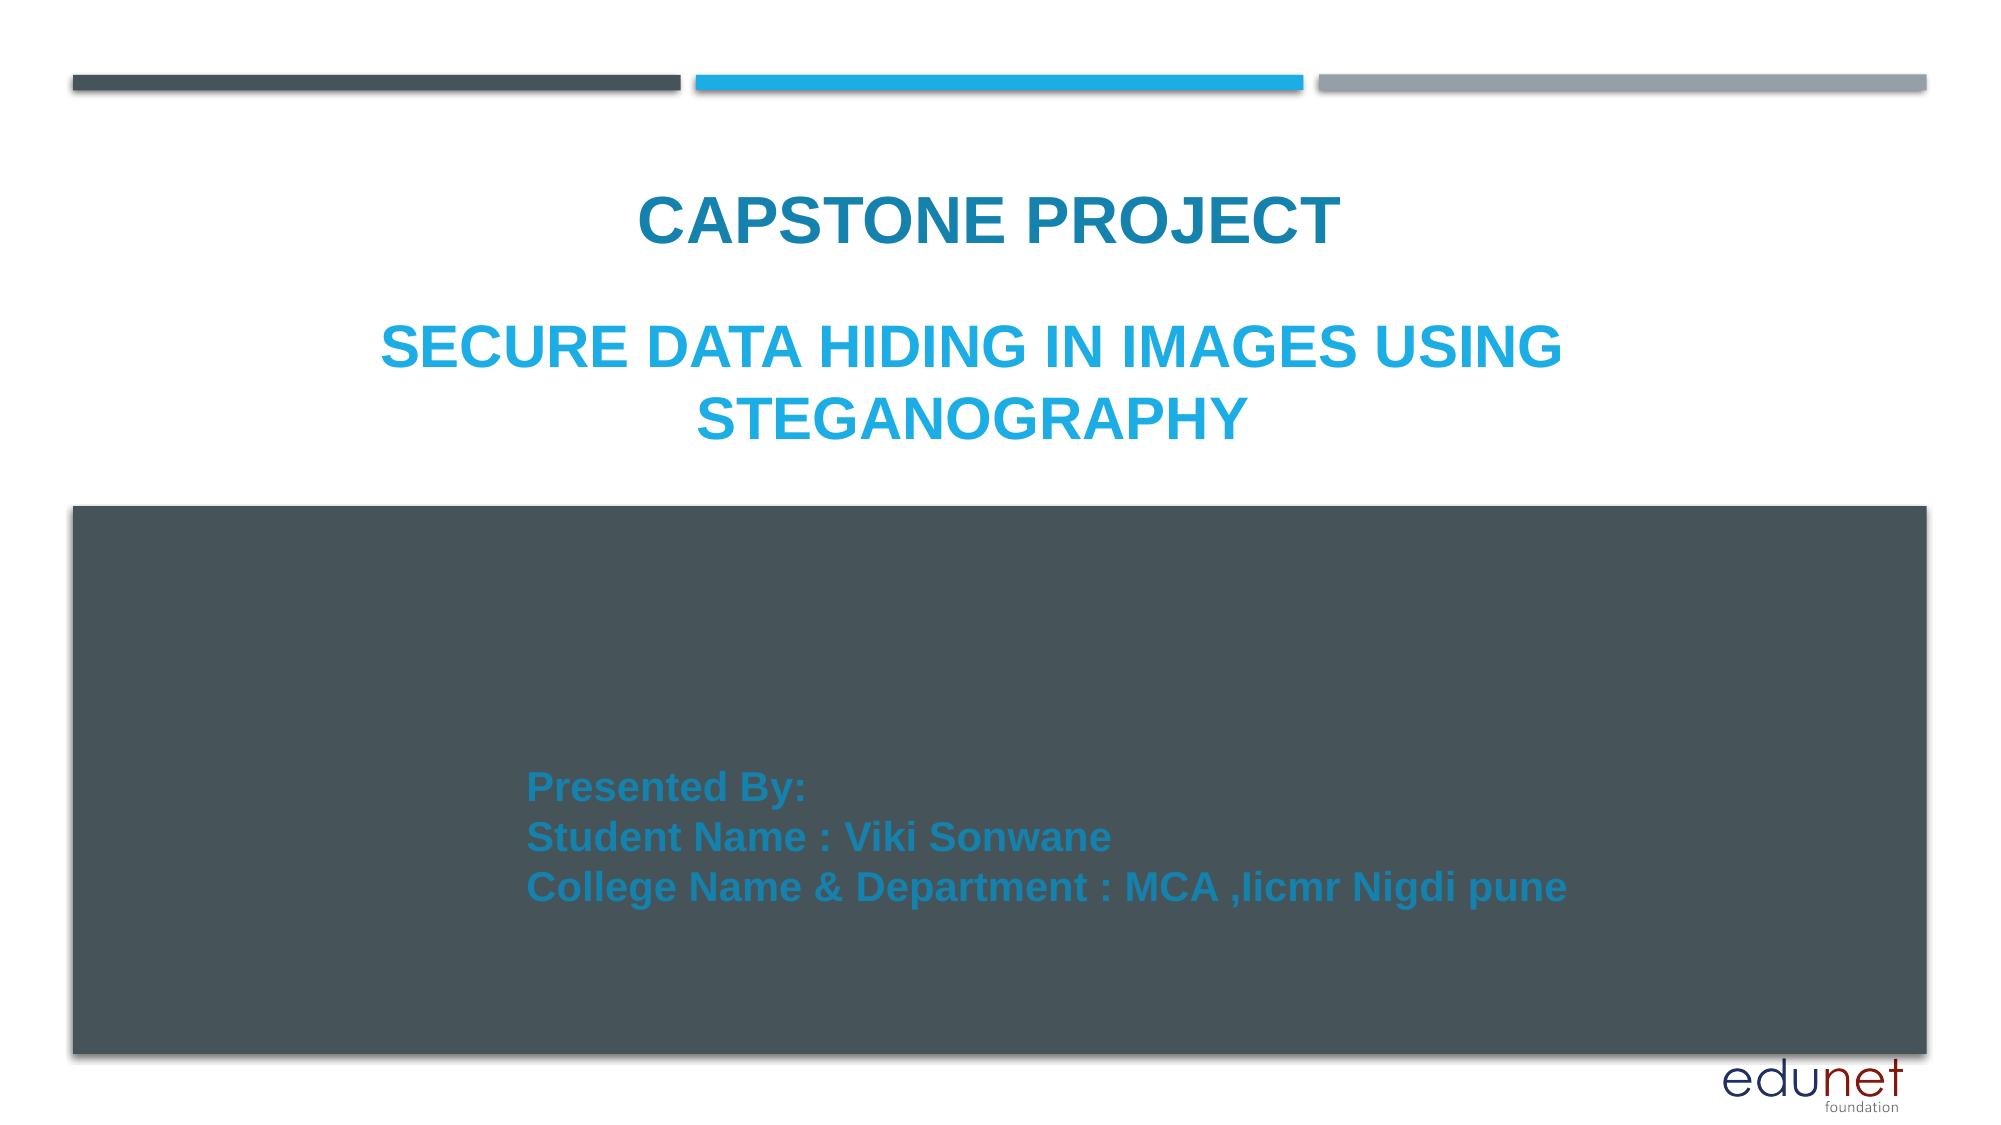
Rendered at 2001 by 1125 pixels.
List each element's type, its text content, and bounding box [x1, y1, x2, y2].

text_box Presented By: Student Name : Viki Sonwane College Name & Department : MCA ,Iicmr Nigdi pune [511, 752, 1821, 968]
picture [1719, 1056, 1905, 1116]
title SECURE DATA HIDING IN IMAGES USING STEGANOGRAPHY [222, 298, 1723, 460]
text_box CAPSTONE PROJECT [0, 169, 2000, 265]
